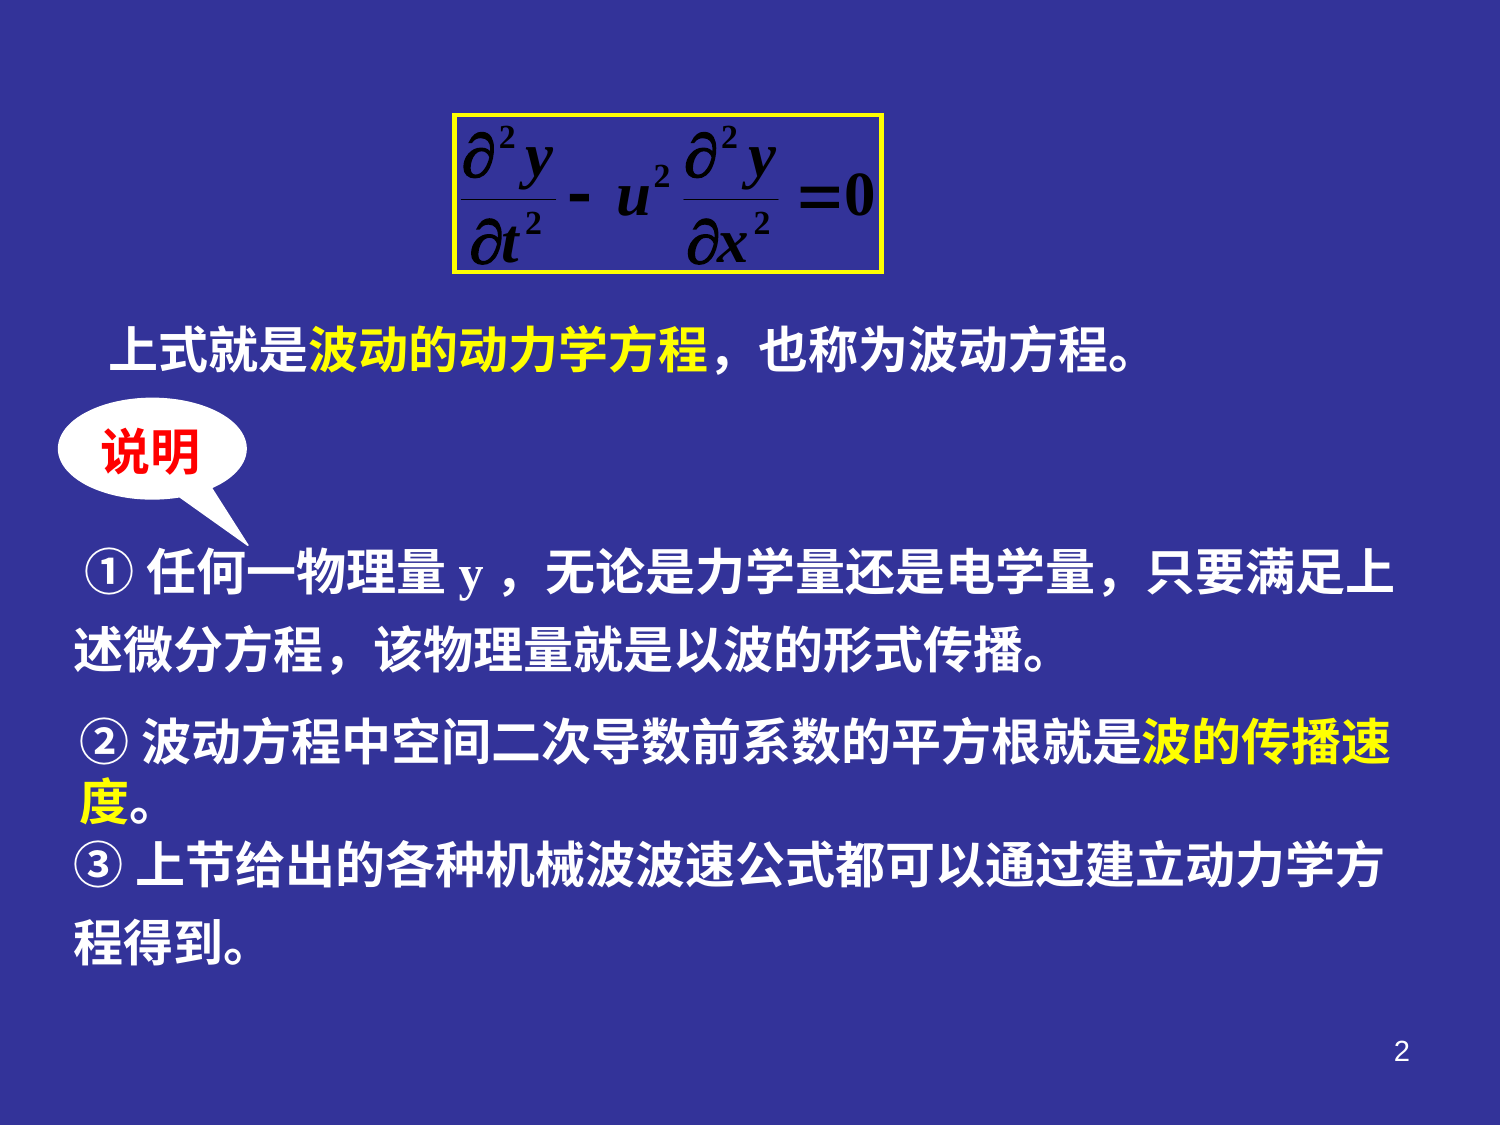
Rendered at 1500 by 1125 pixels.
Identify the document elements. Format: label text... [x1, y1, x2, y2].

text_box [456, 116, 880, 270]
text_box ①任何一物理量y，无论是力学量还是电学量，只要满足上述微分方程，该物理量就是以波的形式传播。 [58, 515, 1430, 687]
text_box ③上节给出的各种机械波波速公式都可以通过建立动力学方程得到。 [58, 808, 1418, 980]
text_box 上式就是波动的动力学方程，也称为波动方程。 [93, 292, 1443, 386]
text_box 说明 [58, 398, 248, 546]
slide_number 2 [1074, 1024, 1426, 1103]
text_box ②波动方程中空间二次导数前系数的平方根就是波的传播速度。 [64, 703, 1465, 839]
